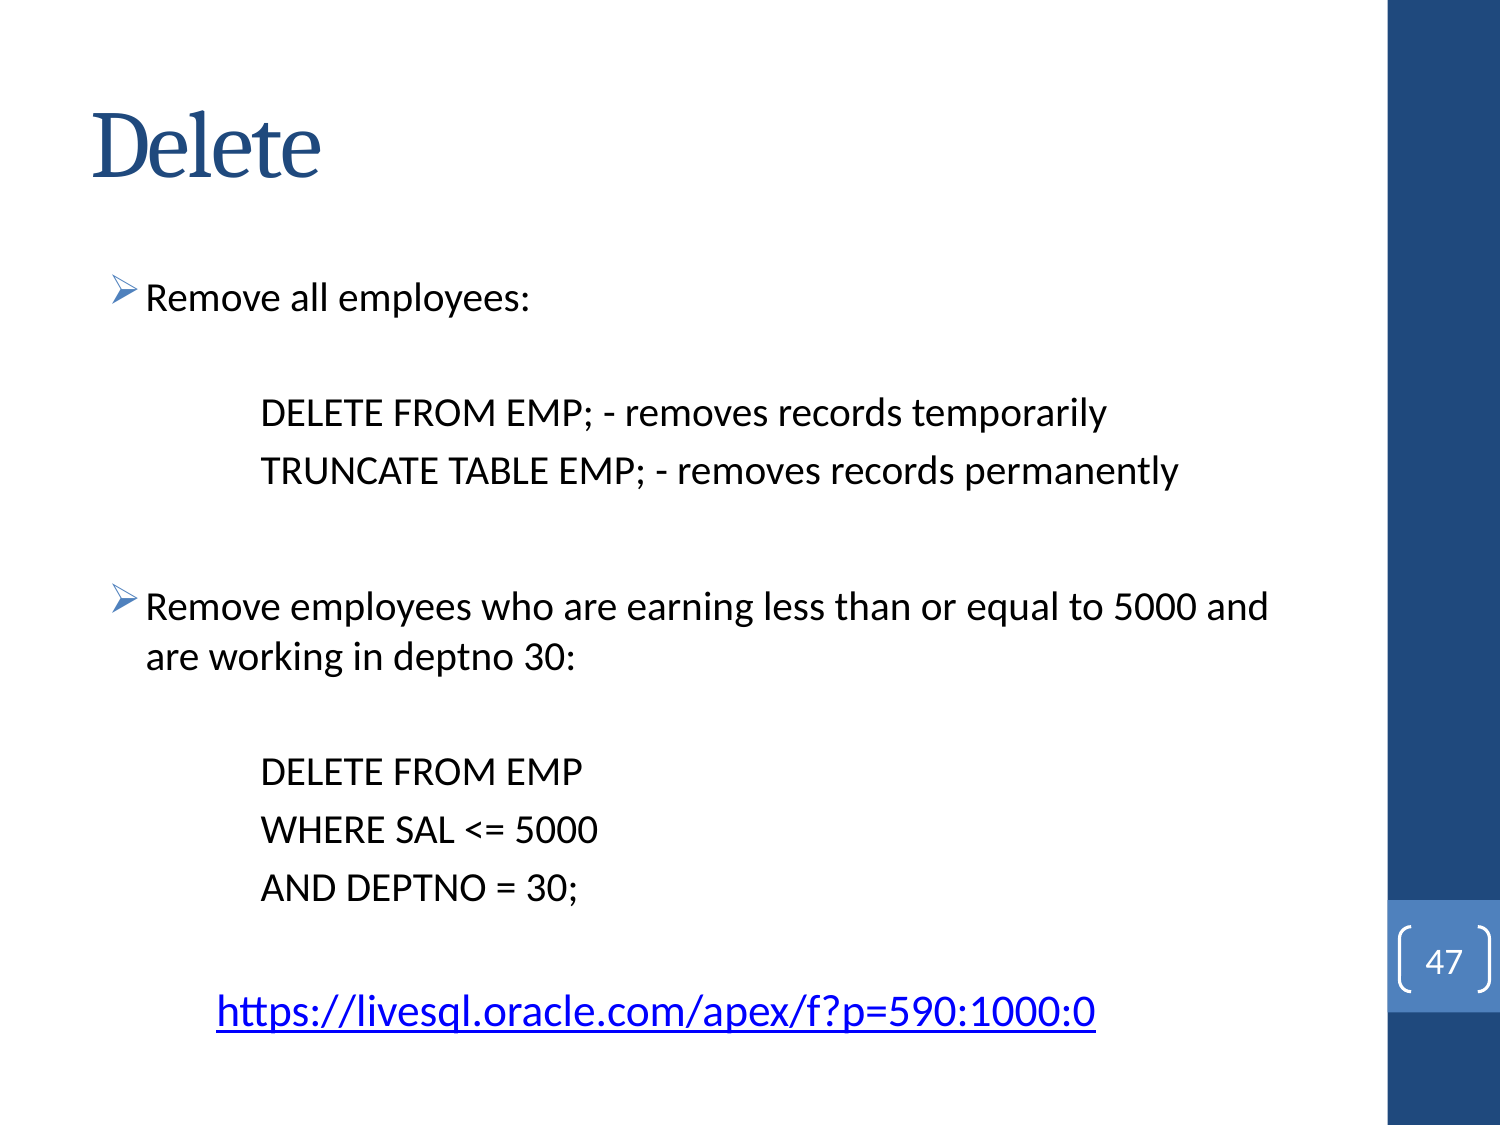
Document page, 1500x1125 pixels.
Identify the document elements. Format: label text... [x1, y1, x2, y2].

slide_number 47 [1397, 925, 1492, 994]
list Remove all employees: DELETE FROM EMP; - removes records temporarily TRUNCATE TABLE EMP; - removes records permanently Remove employees who are earning less than or equal to 5000 and are working in deptno 30: DELETE FROM EMP WHERE SAL <= 5000 AND DEPTNO = 30; https://livesql.oracle.com/apex/f?p=590:1000:0 [75, 262, 1325, 1050]
title Delete [75, 45, 1325, 233]
